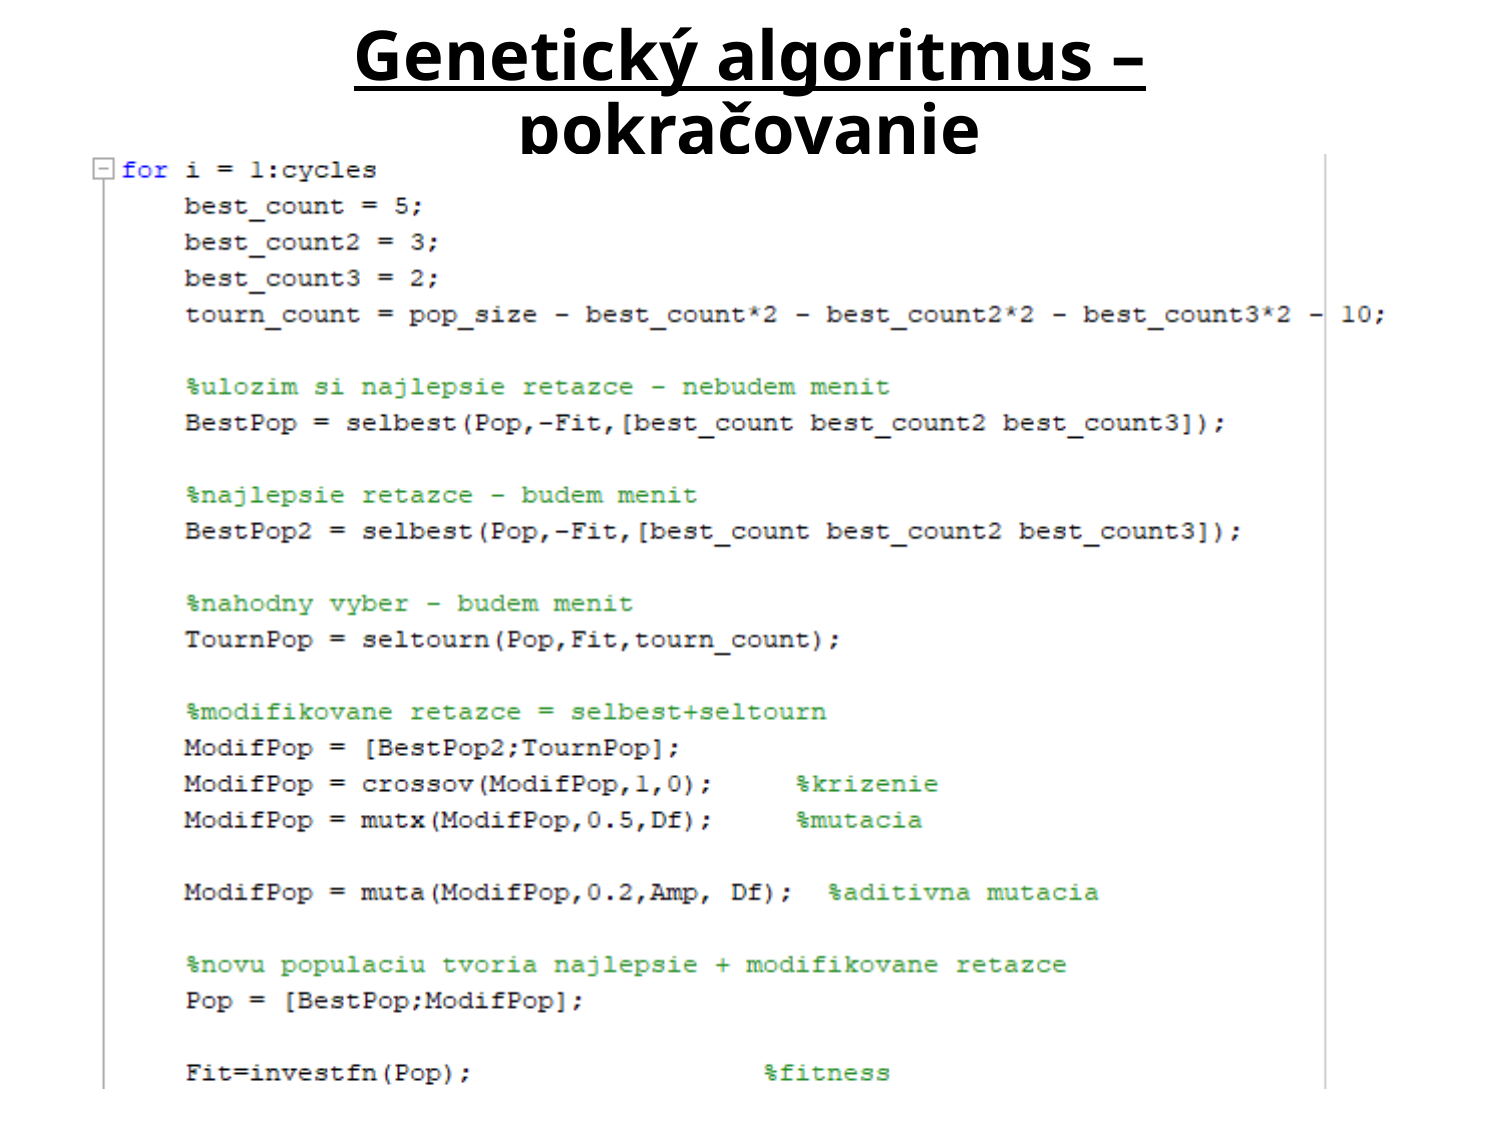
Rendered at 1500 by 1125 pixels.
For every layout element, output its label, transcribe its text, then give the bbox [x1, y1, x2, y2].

title Genetický algoritmus – pokračovanie [103, 35, 1397, 154]
picture [67, 154, 1397, 1089]
